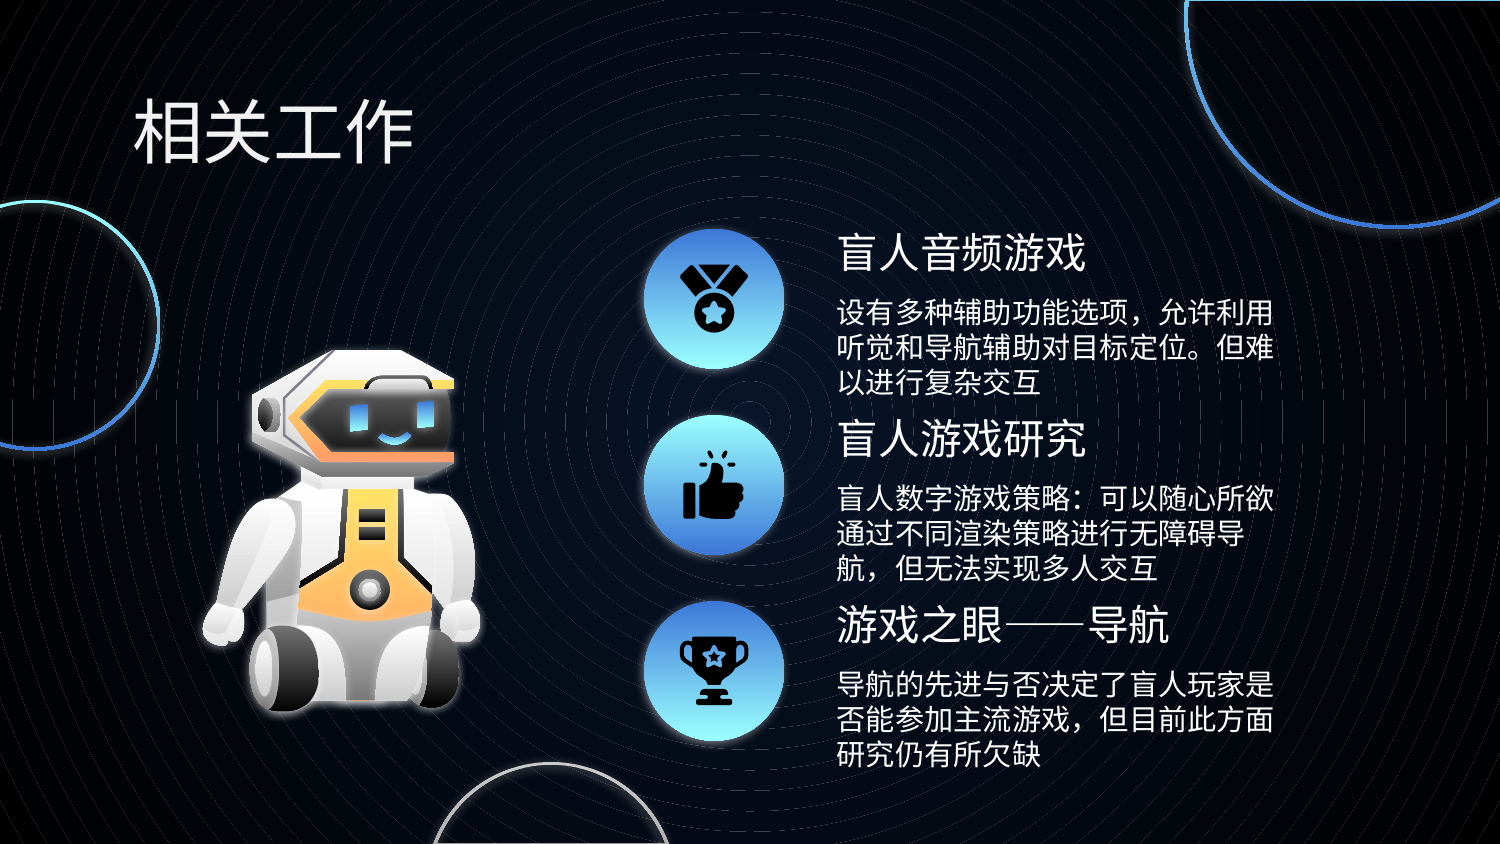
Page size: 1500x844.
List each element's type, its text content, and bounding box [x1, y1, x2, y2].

subtitle 盲人游戏研究 [821, 409, 1301, 465]
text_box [198, 349, 487, 712]
subtitle 盲人数字游戏策略：可以随心所欲通过不同渲染策略进行无障碍导航，但无法实现多人交互 [821, 465, 1301, 559]
subtitle 游戏之眼——导航 [821, 595, 1301, 651]
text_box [679, 636, 749, 706]
subtitle 导航的先进与否决定了盲人玩家是否能参加主流游戏，但目前此方面研究仍有所欠缺 [821, 651, 1301, 746]
title 相关工作 [116, 72, 1383, 167]
text_box [644, 228, 785, 369]
text_box [644, 600, 785, 741]
subtitle 盲人音频游戏 [821, 222, 1356, 292]
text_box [683, 450, 746, 520]
subtitle 设有多种辅助功能选项，允许利用听觉和导航辅助对目标定位。但难以进行复杂交互 [821, 292, 1301, 373]
text_box [644, 414, 785, 555]
text_box [0, 199, 161, 451]
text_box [679, 264, 749, 333]
